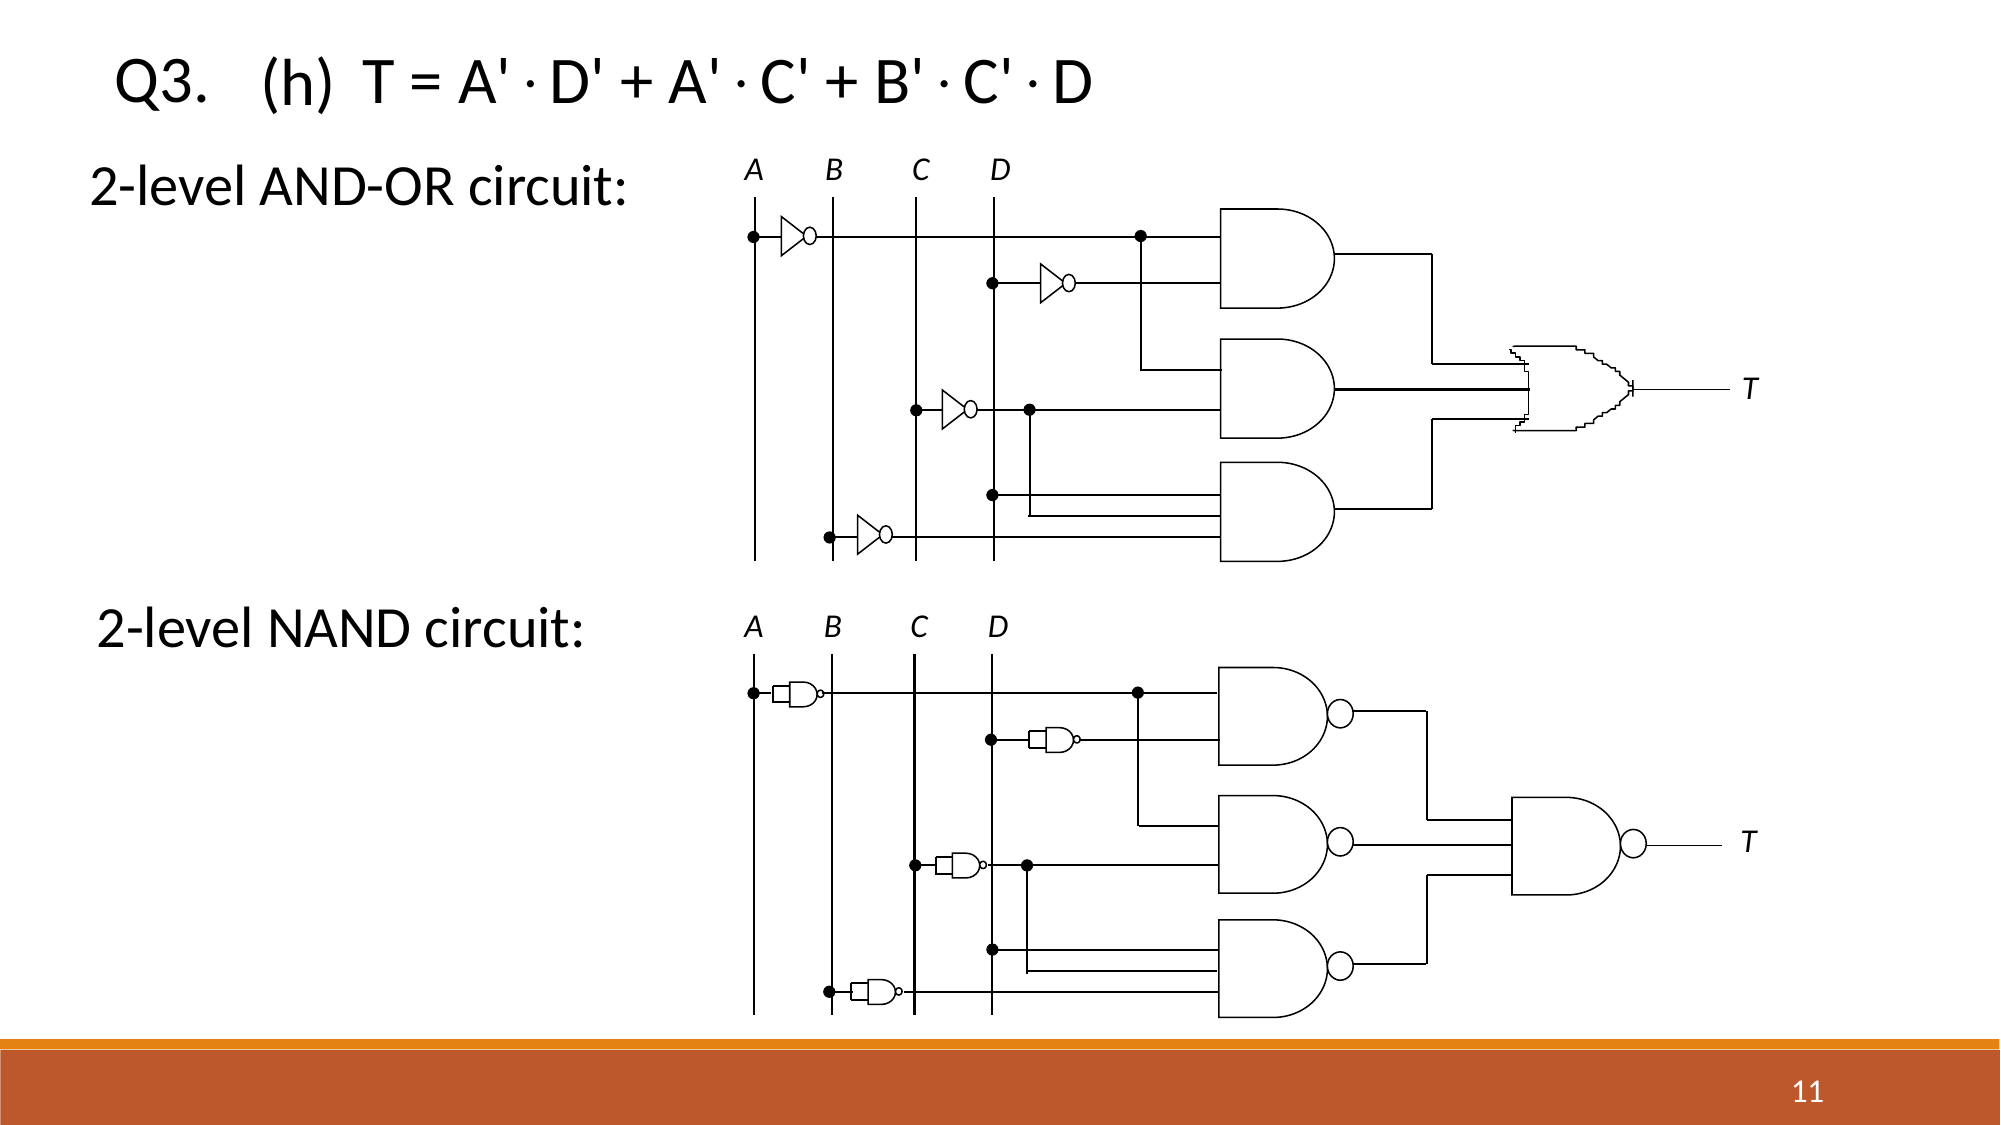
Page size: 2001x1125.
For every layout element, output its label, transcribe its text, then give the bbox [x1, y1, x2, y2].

text_box (h) [245, 40, 347, 139]
text_box Q3. [99, 37, 246, 139]
text_box T = A'D' + A'C' + B'C'D [347, 38, 1120, 148]
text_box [721, 596, 1782, 1018]
text_box 2-level NAND circuit: [81, 582, 684, 667]
text_box 2-level AND-OR circuit: [74, 139, 677, 225]
slide_number 11 [1624, 1059, 1840, 1120]
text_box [721, 139, 1783, 562]
